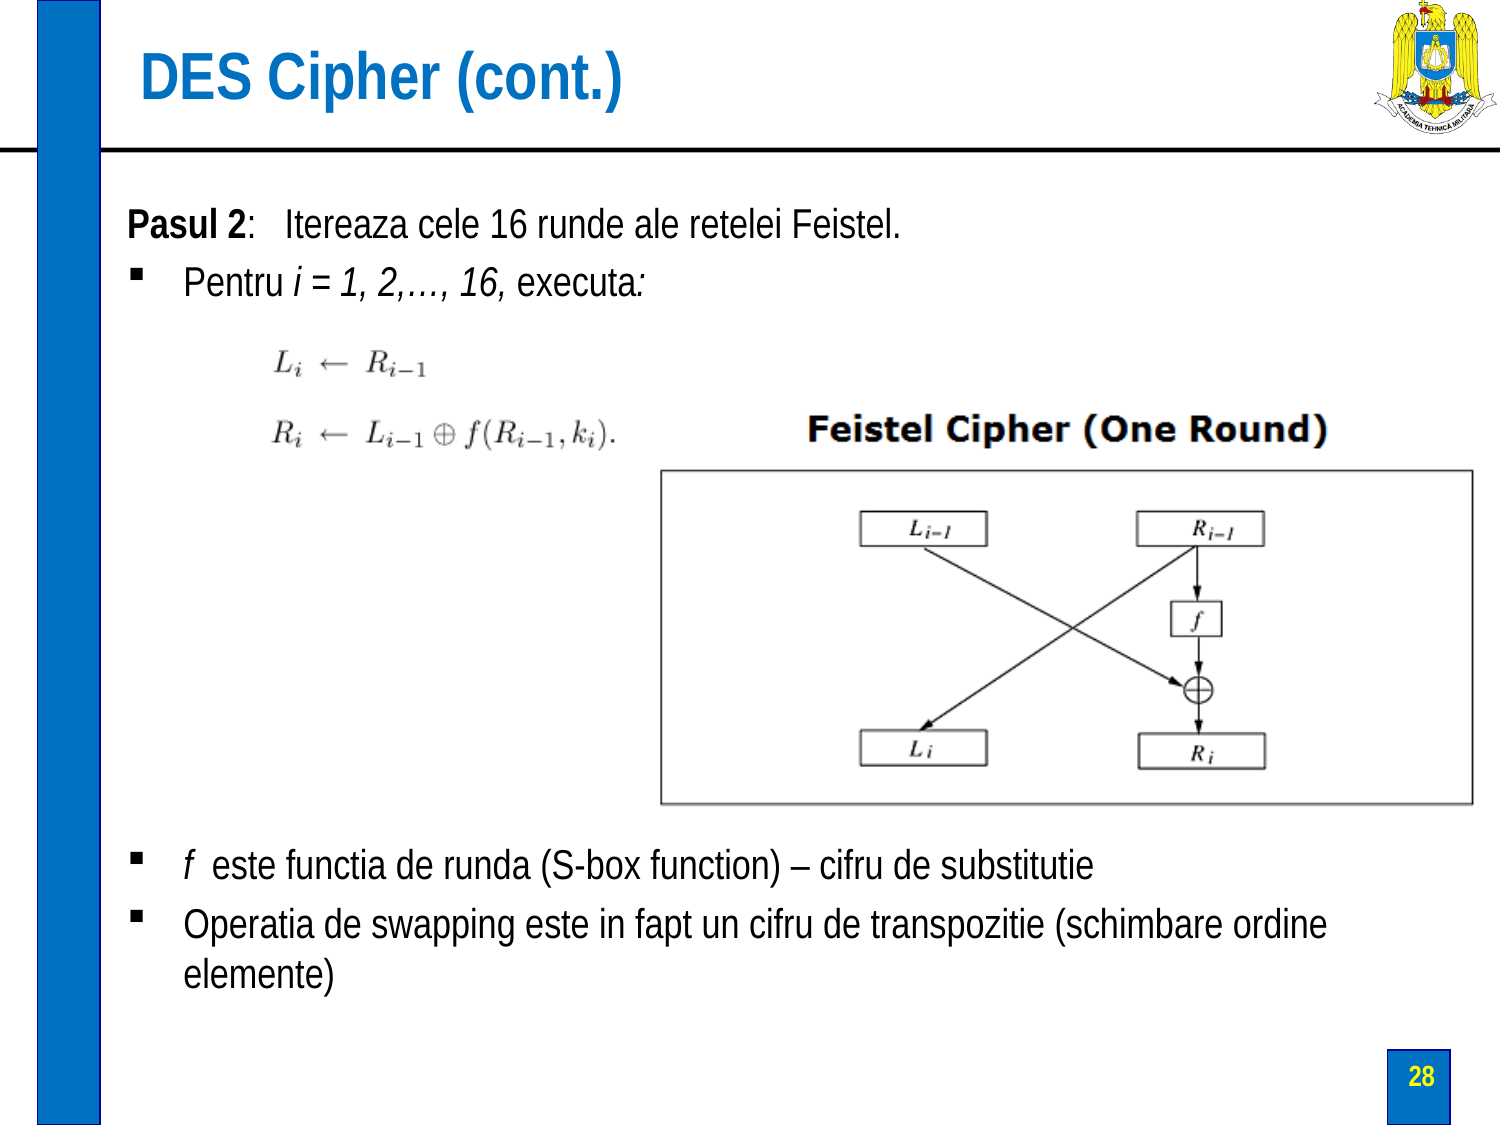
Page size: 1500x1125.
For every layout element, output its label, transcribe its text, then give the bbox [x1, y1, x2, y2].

picture [265, 412, 627, 459]
list Pasul 2: Itereaza cele 16 runde ale retelei Feistel. Pentru i = 1, 2,…, 16, executa: f este functia de runda (S-box function) – cifru de substitutie Operatia de swapping este in fapt un cifru de transpozitie (schimbare ordine elemente) [112, 160, 1488, 1118]
title DES Cipher (cont.) [125, 10, 1376, 136]
picture [641, 388, 1495, 826]
picture [265, 337, 434, 389]
slide_number 28 [1374, 1049, 1451, 1101]
picture [1374, 0, 1500, 137]
